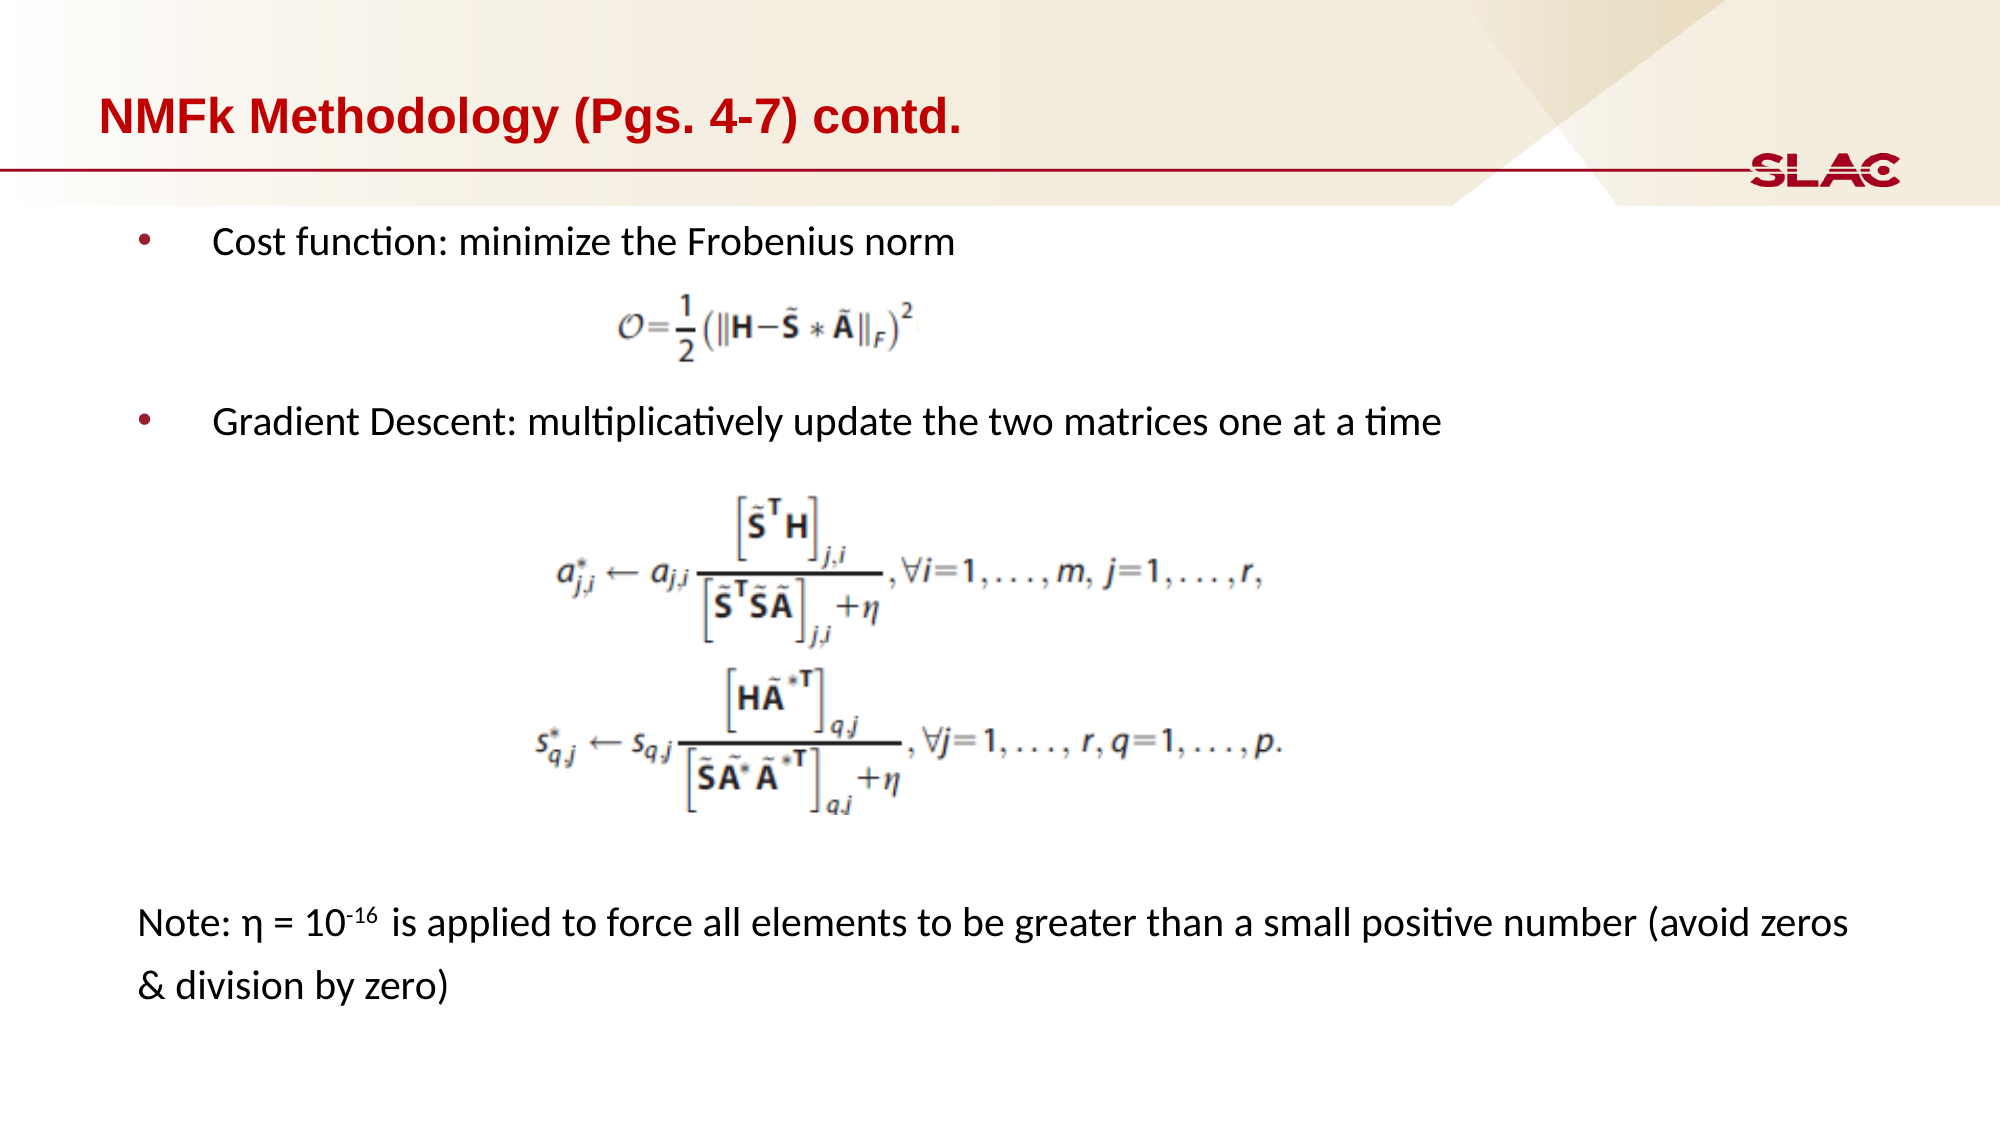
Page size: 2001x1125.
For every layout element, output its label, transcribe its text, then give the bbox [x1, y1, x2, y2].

title NMFk Methodology (Pgs. 4-7) contd. [98, 21, 1872, 145]
picture [0, 0, 2000, 206]
picture [509, 461, 1304, 815]
list Cost function: minimize the Frobenius norm Gradient Descent: multiplicatively update the two matrices one at a time Note: η = 10-16 is applied to force all elements to be greater than a small positive number (avoid zeros & division by zero) [99, 203, 1874, 1035]
picture [602, 267, 919, 378]
